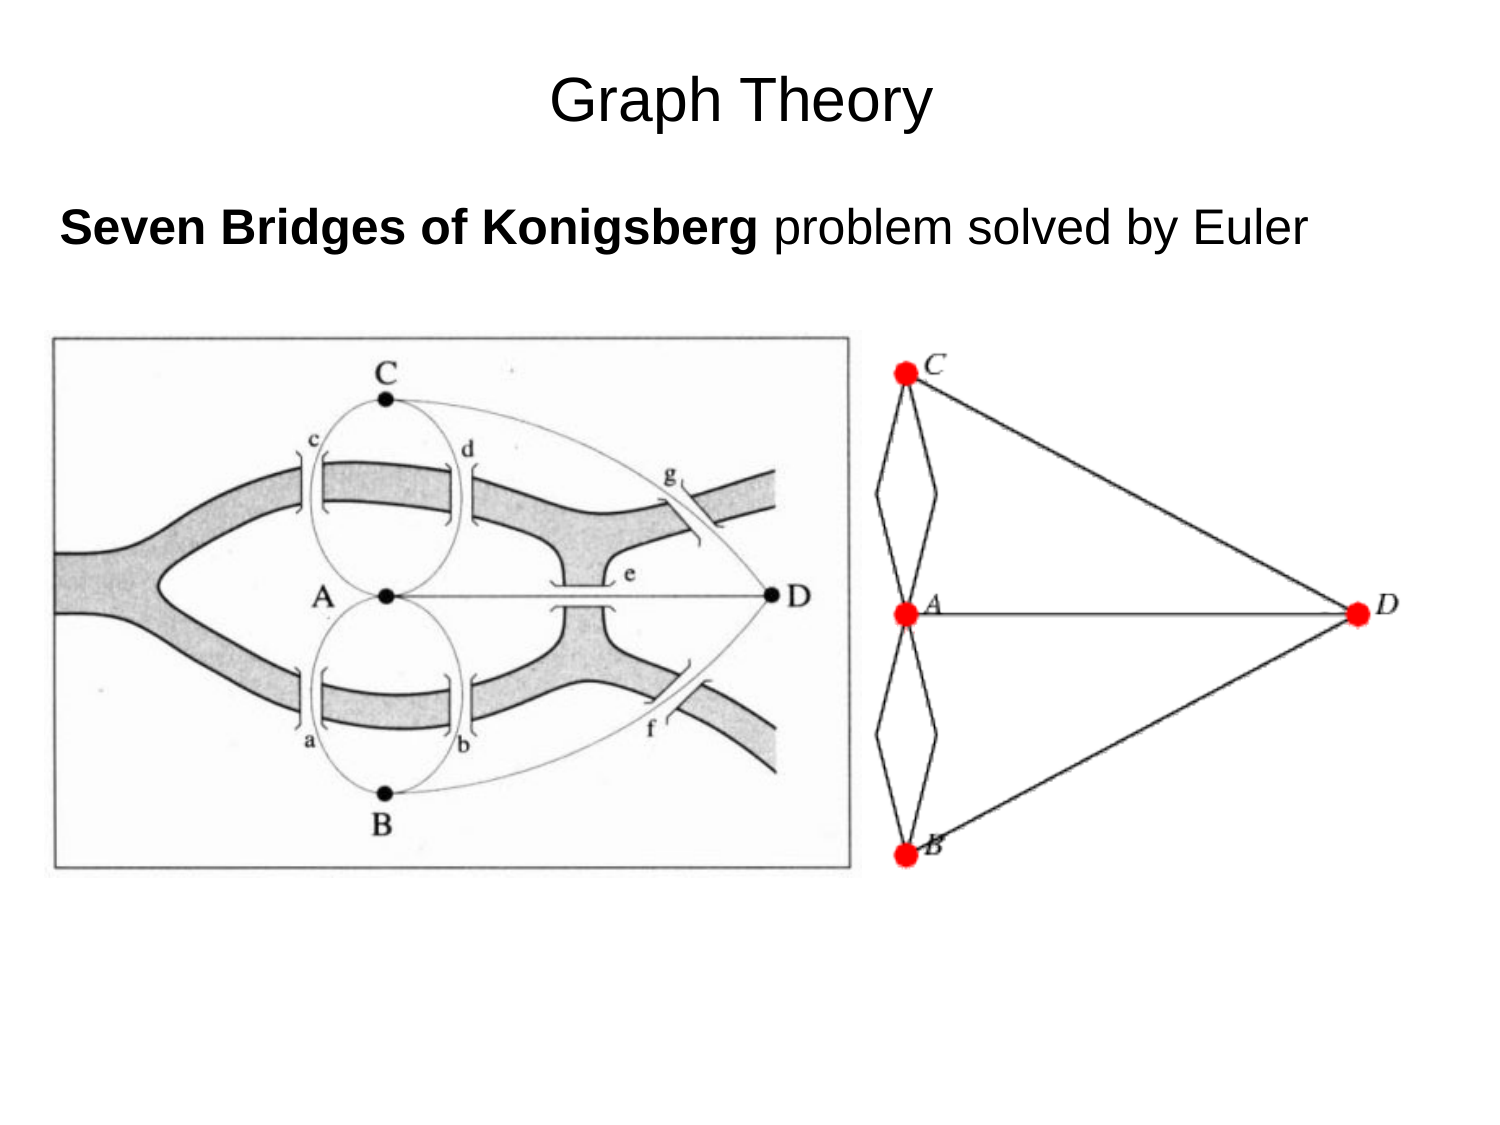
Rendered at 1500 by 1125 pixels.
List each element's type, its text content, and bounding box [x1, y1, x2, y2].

picture [865, 330, 1412, 877]
text_box Seven Bridges of Konigsberg problem solved by Euler [44, 179, 1455, 298]
text_box Graph Theory [44, 44, 1440, 163]
picture [44, 330, 862, 878]
